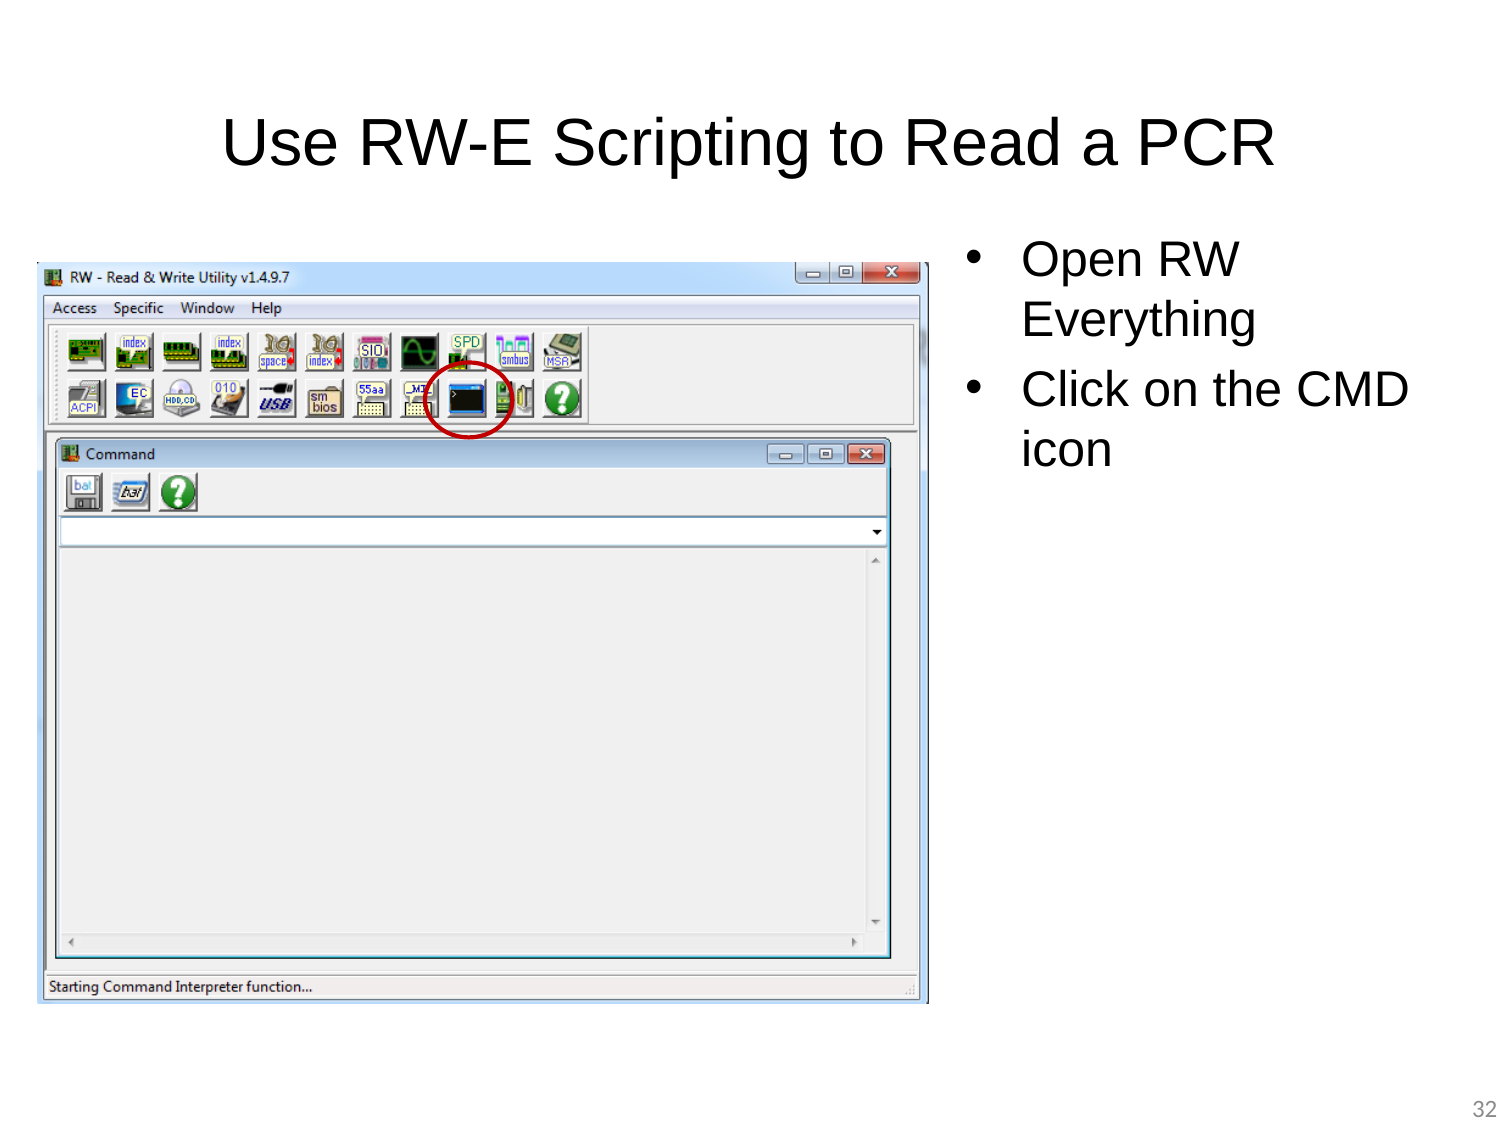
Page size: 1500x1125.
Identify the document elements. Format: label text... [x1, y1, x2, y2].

title Use RW-E Scripting to Read a PCR [75, 45, 1425, 233]
list Open RW Everything Click on the CMD icon [950, 218, 1463, 1090]
slide_number 32 [1162, 1077, 1500, 1125]
picture [37, 262, 929, 1004]
